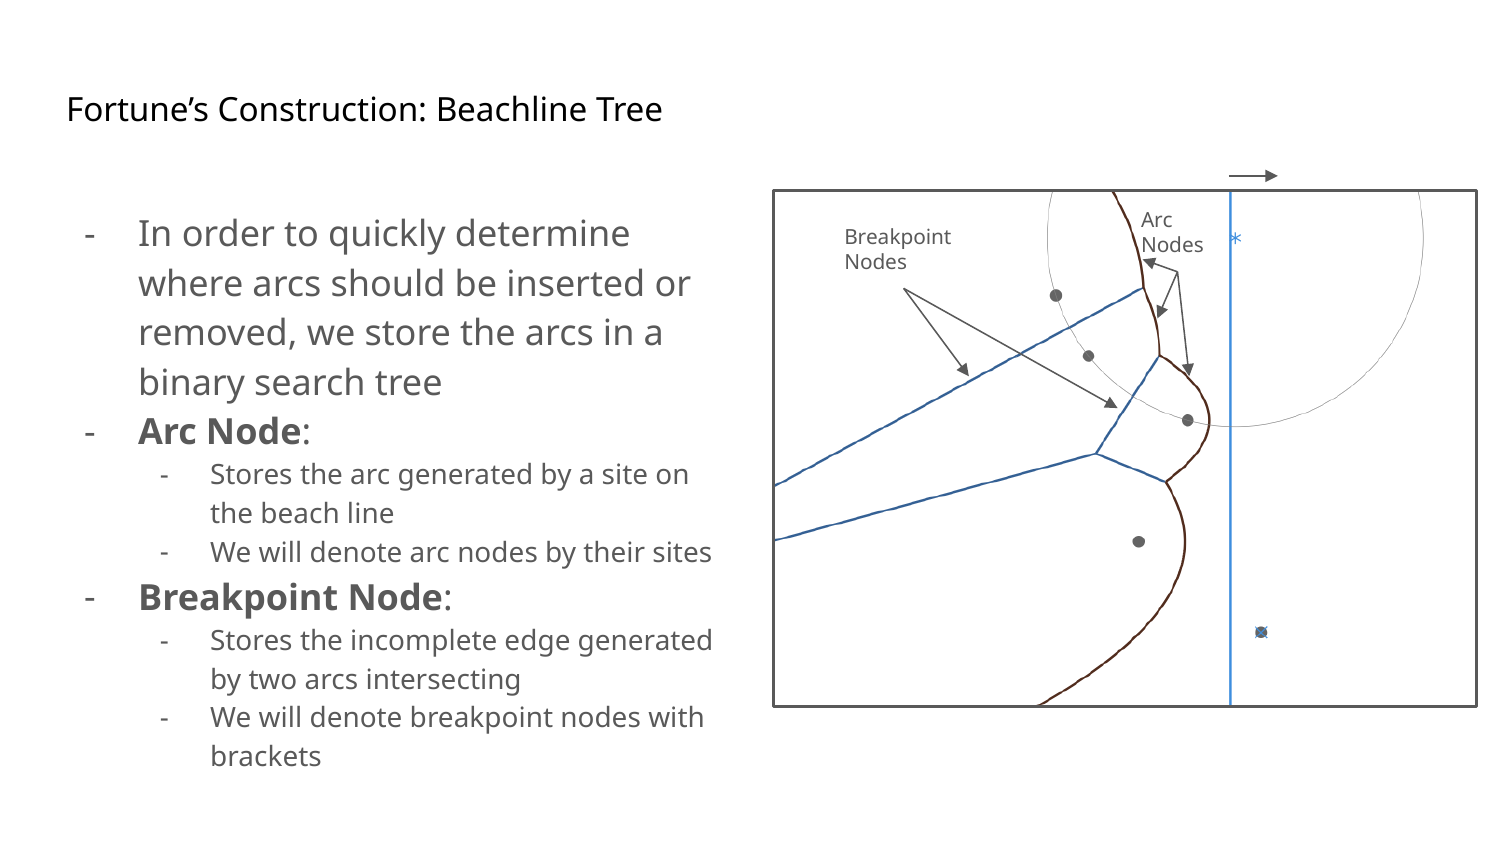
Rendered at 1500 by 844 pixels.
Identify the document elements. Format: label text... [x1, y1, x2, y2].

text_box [903, 263, 1118, 409]
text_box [1177, 247, 1190, 377]
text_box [1142, 247, 1155, 260]
title Fortune’s Construction: Beachline Tree [51, 72, 726, 167]
picture [774, 191, 1476, 706]
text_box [1157, 247, 1175, 319]
list In order to quickly determine where arcs should be inserted or removed, we store the arcs in a binary search tree Arc Node: Stores the arc generated by a site on the beach line We will denote arc nodes by their sites Breakpoint Node: Stores the incomplete edge generated by two arcs intersecting We will denote breakpoint nodes with brackets [51, 189, 750, 794]
